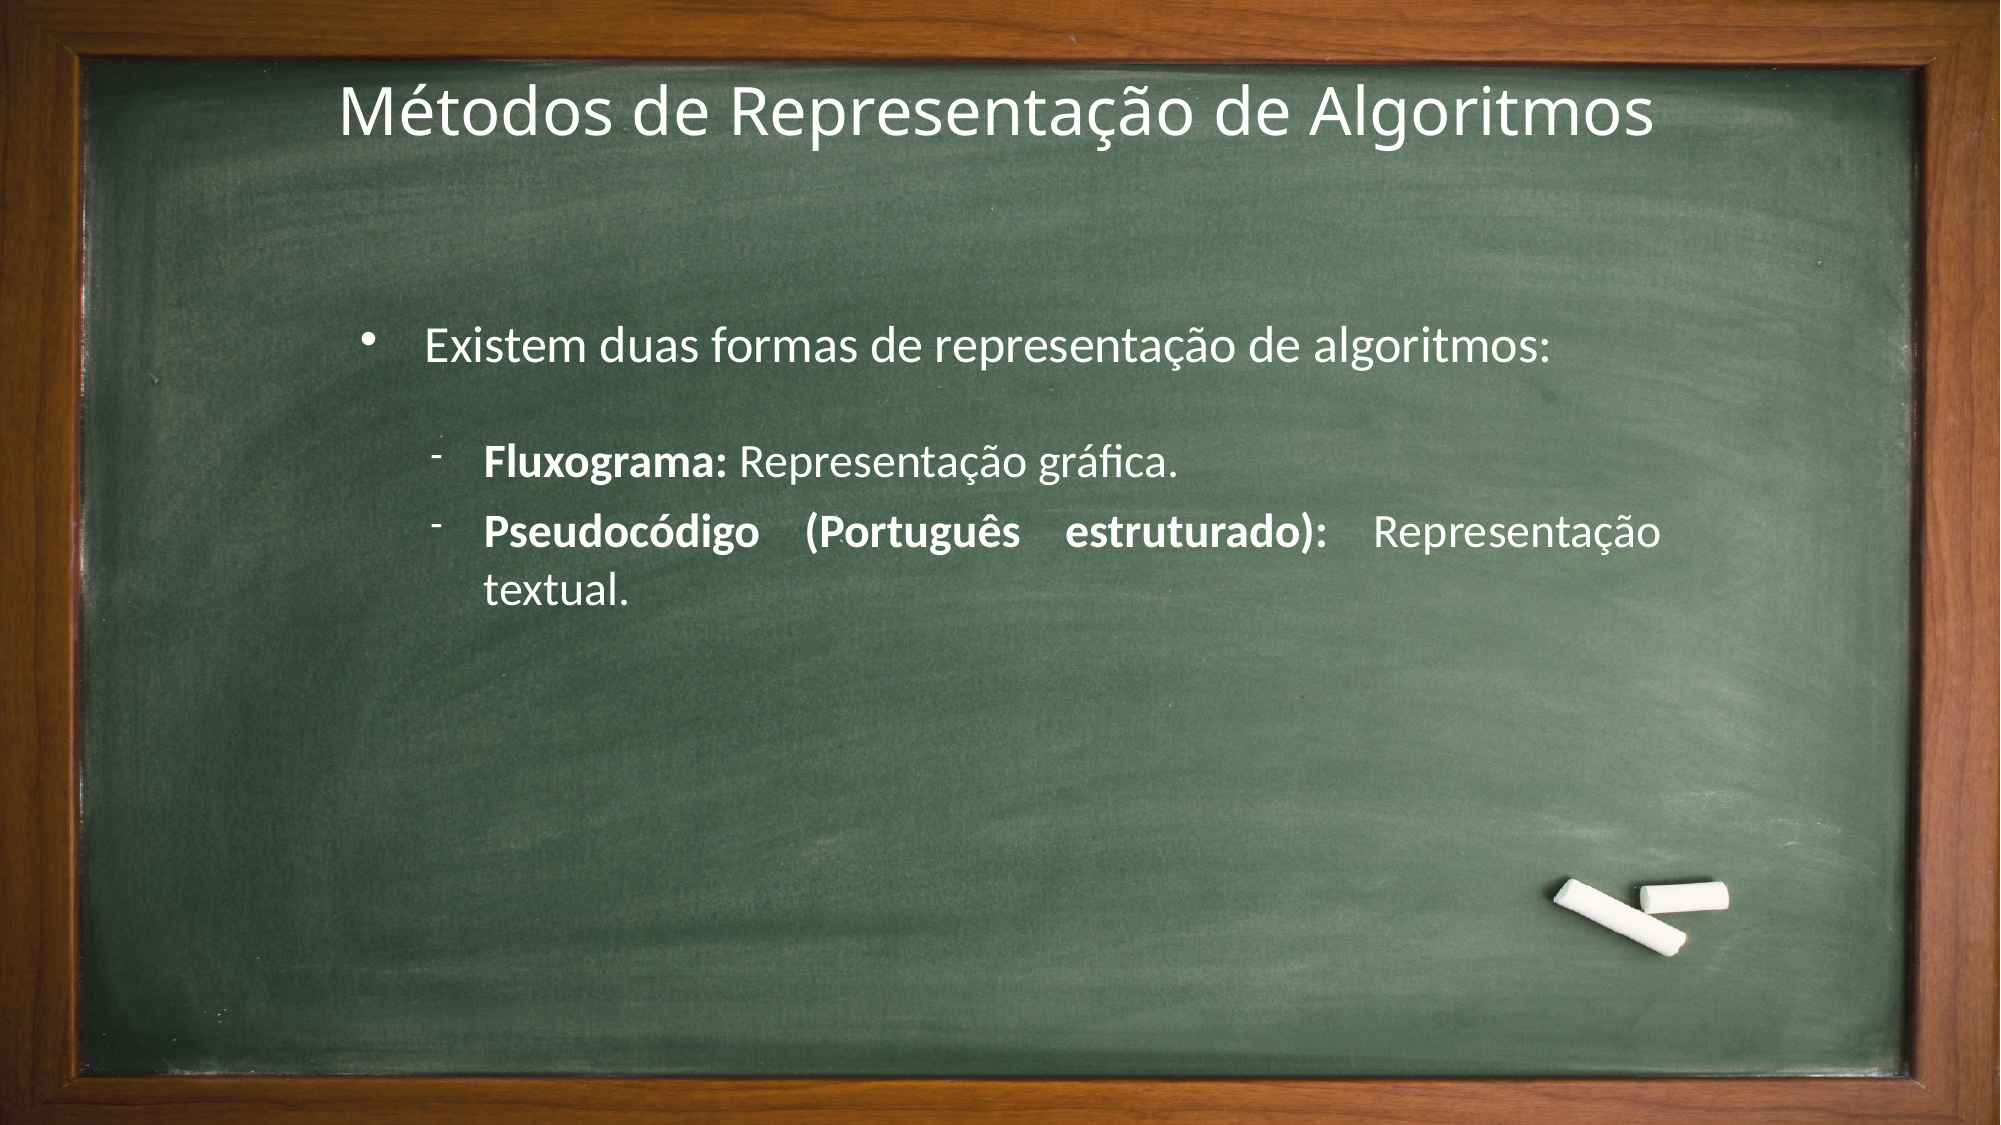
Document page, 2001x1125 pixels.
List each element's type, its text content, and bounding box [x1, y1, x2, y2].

title Métodos de Representação de Algoritmos [323, 56, 1674, 161]
picture [0, 0, 2000, 1125]
list Existem duas formas de representação de algoritmos: Fluxograma: Representação gráfica. Pseudocódigo (Português estruturado): Representação textual. [327, 302, 1678, 1125]
